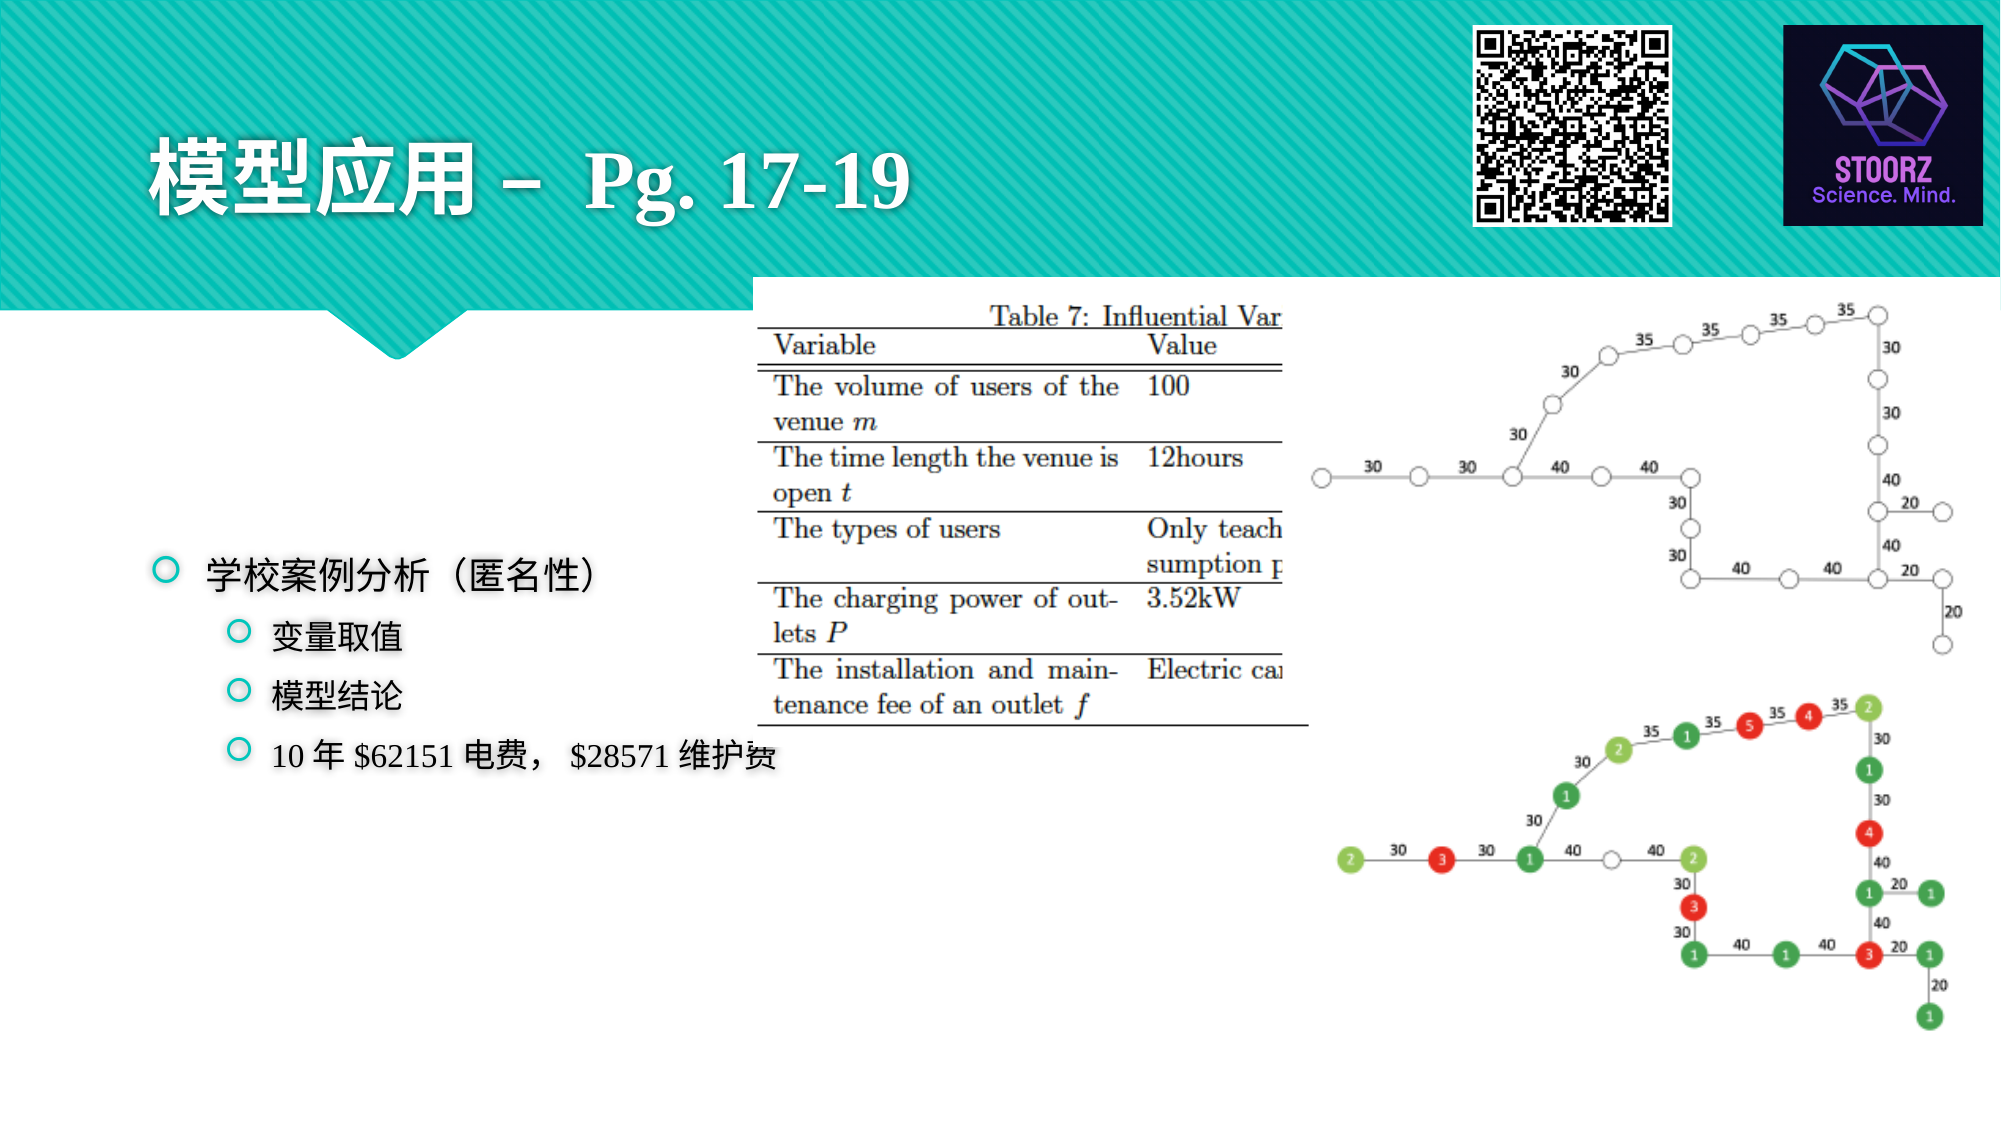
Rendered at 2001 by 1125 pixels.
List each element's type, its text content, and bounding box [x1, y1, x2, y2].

picture [752, 276, 2000, 1070]
list 学校案例分析（匿名性） 变量取值 模型结论 10年$62151电费，$28571维护费 [134, 364, 1308, 962]
picture [1472, 25, 1673, 228]
picture [1783, 25, 1984, 226]
title 模型应用 – Pg. 17-19 [132, 73, 1868, 233]
